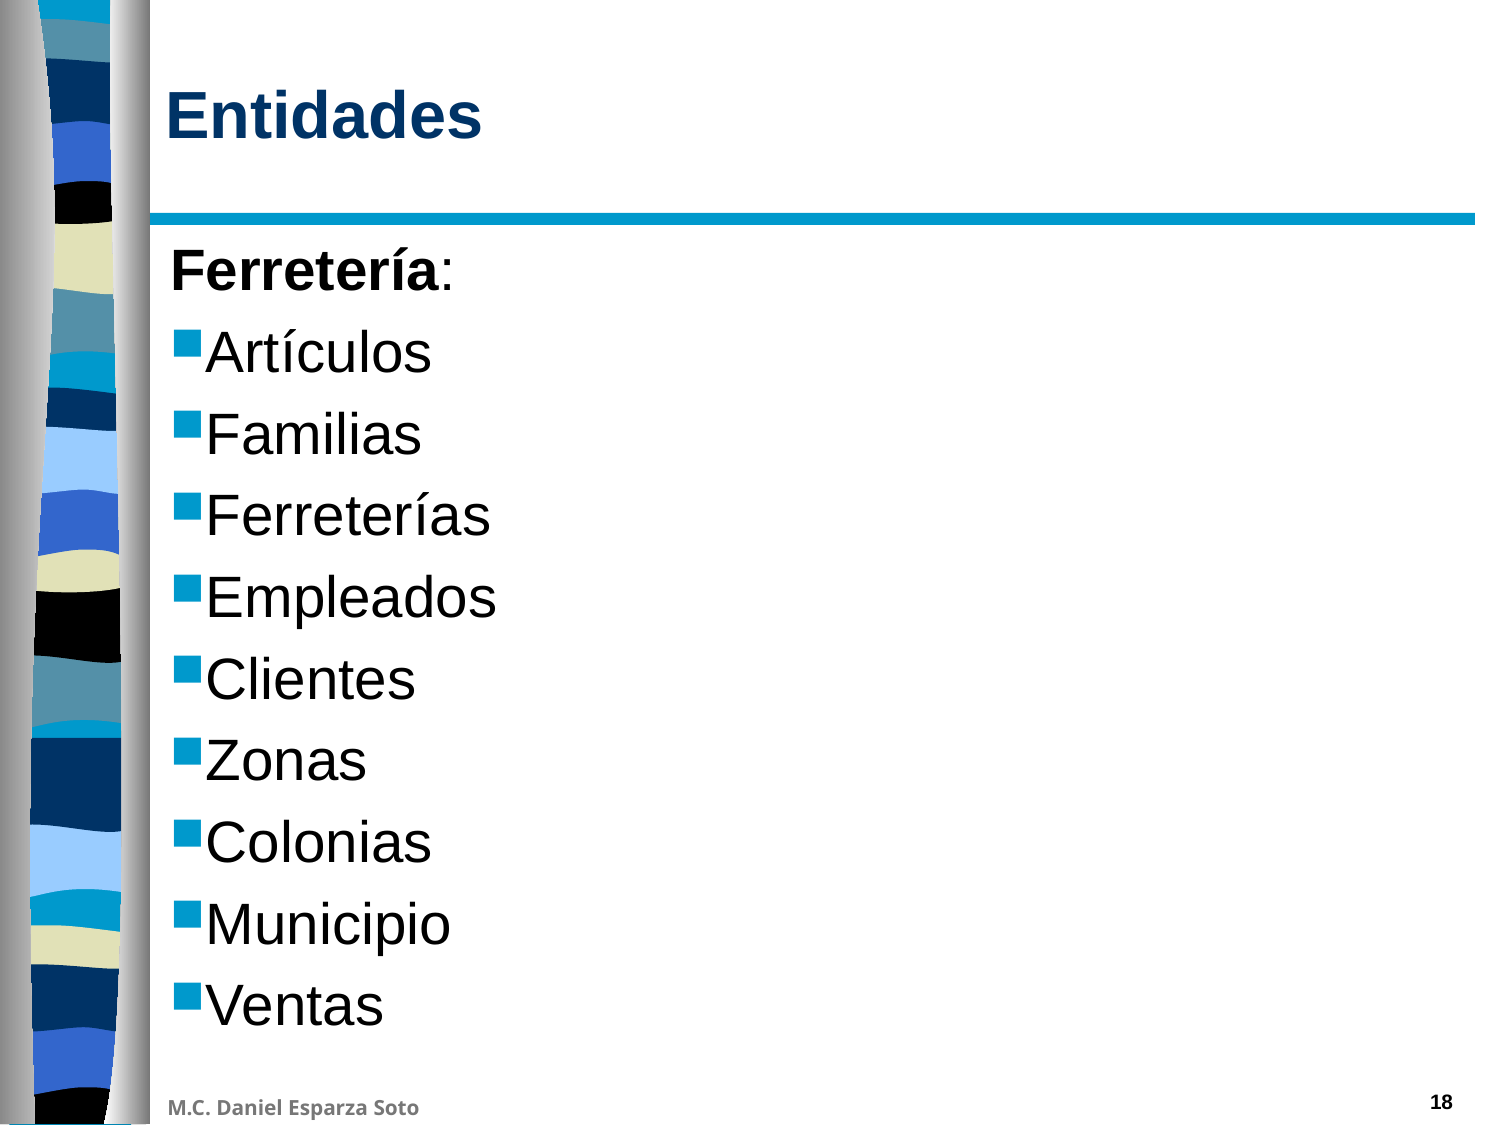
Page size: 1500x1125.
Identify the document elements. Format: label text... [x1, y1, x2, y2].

slide_number 18 [1155, 1081, 1469, 1122]
title Entidades [149, 18, 1468, 207]
text_box Ferretería: Artículos Familias Ferreterías Empleados Clientes Zonas Colonias Municipio Ventas [155, 224, 518, 1088]
